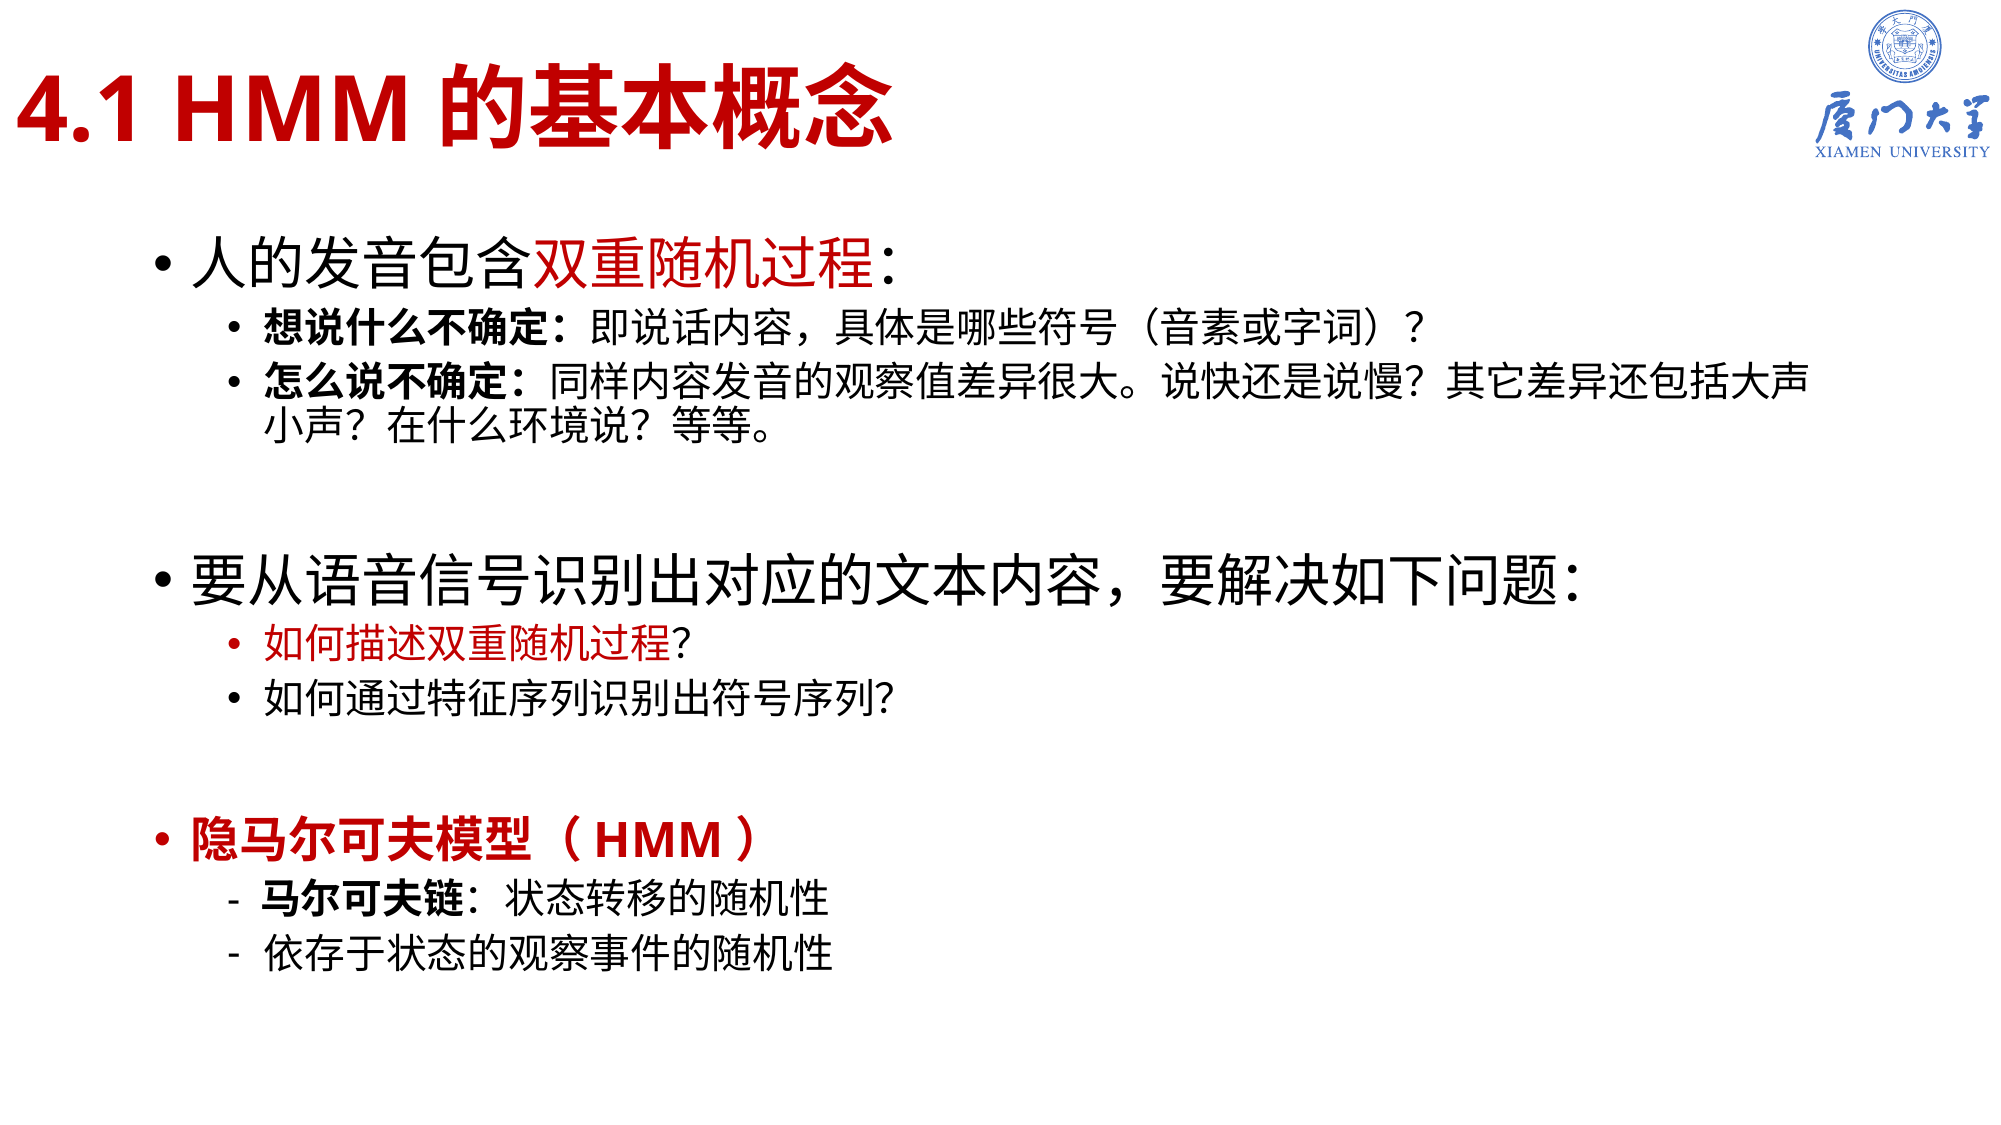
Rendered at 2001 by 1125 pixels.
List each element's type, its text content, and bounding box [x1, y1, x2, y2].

list 人的发音包含双重随机过程： 想说什么不确定：即说话内容，具体是哪些符号（音素或字词）？ 怎么说不确定：同样内容发音的观察值差异很大。说快还是说慢？其它差异还包括大声小声？在什么环境说？等等。 要从语音信号识别出对应的文本内容，要解决如下问题： 如何描述双重随机过程？ 如何通过特征序列识别出符号序列？ 隐马尔可夫模型（HMM） - 马尔可夫链：状态转移的随机性 依存于状态的观察事件的随机性 [138, 227, 1864, 988]
title 4.1 HMM的基本概念 [1, 3, 1727, 221]
